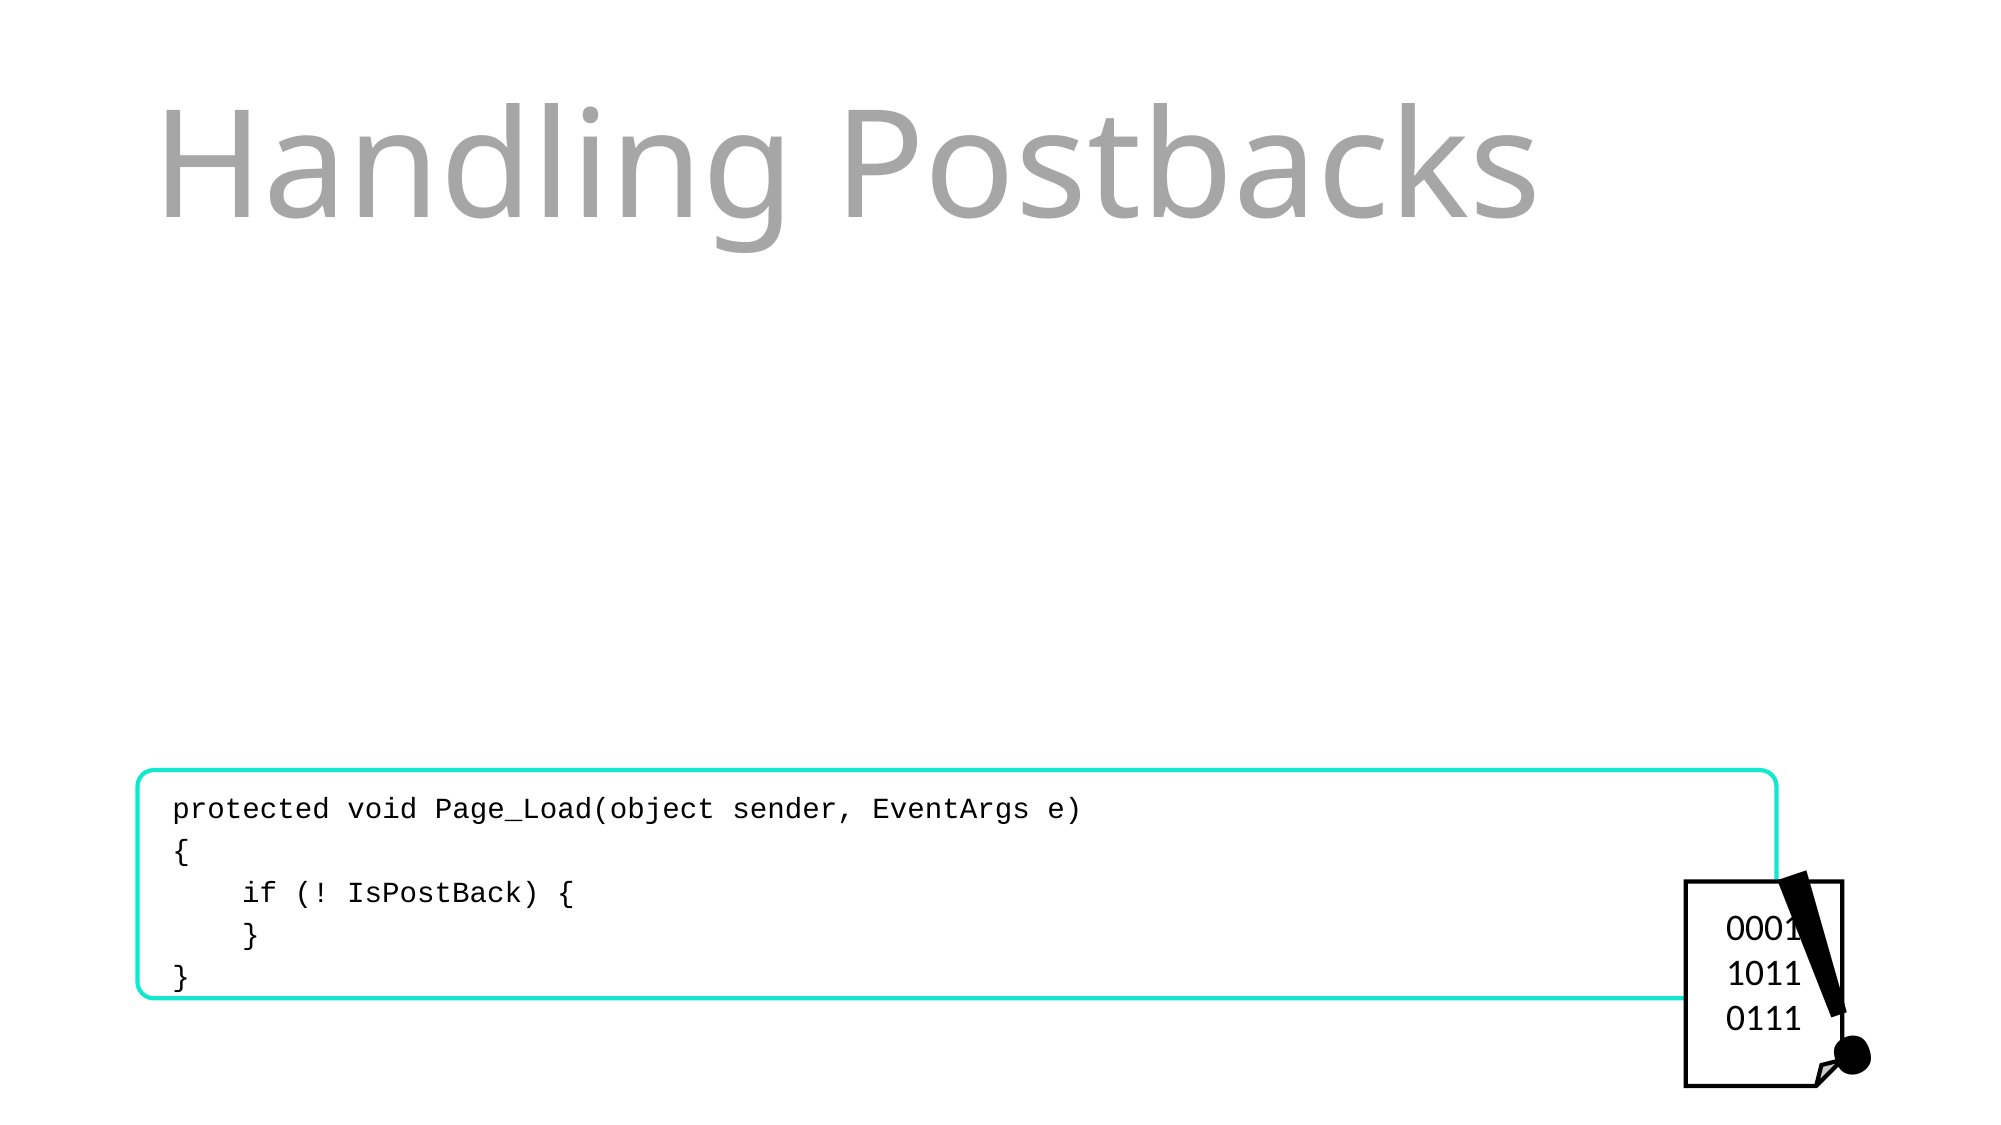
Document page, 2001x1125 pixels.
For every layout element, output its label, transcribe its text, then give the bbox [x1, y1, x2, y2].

text_box ! [1712, 773, 1931, 1125]
text_box 0001 1011 0111 [1684, 880, 1806, 1087]
text_box protected void Page_Load(object sender, EventArgs e) { if (! IsPostBack) { } } [136, 769, 1778, 1000]
title Handling Postbacks [137, 59, 1863, 278]
